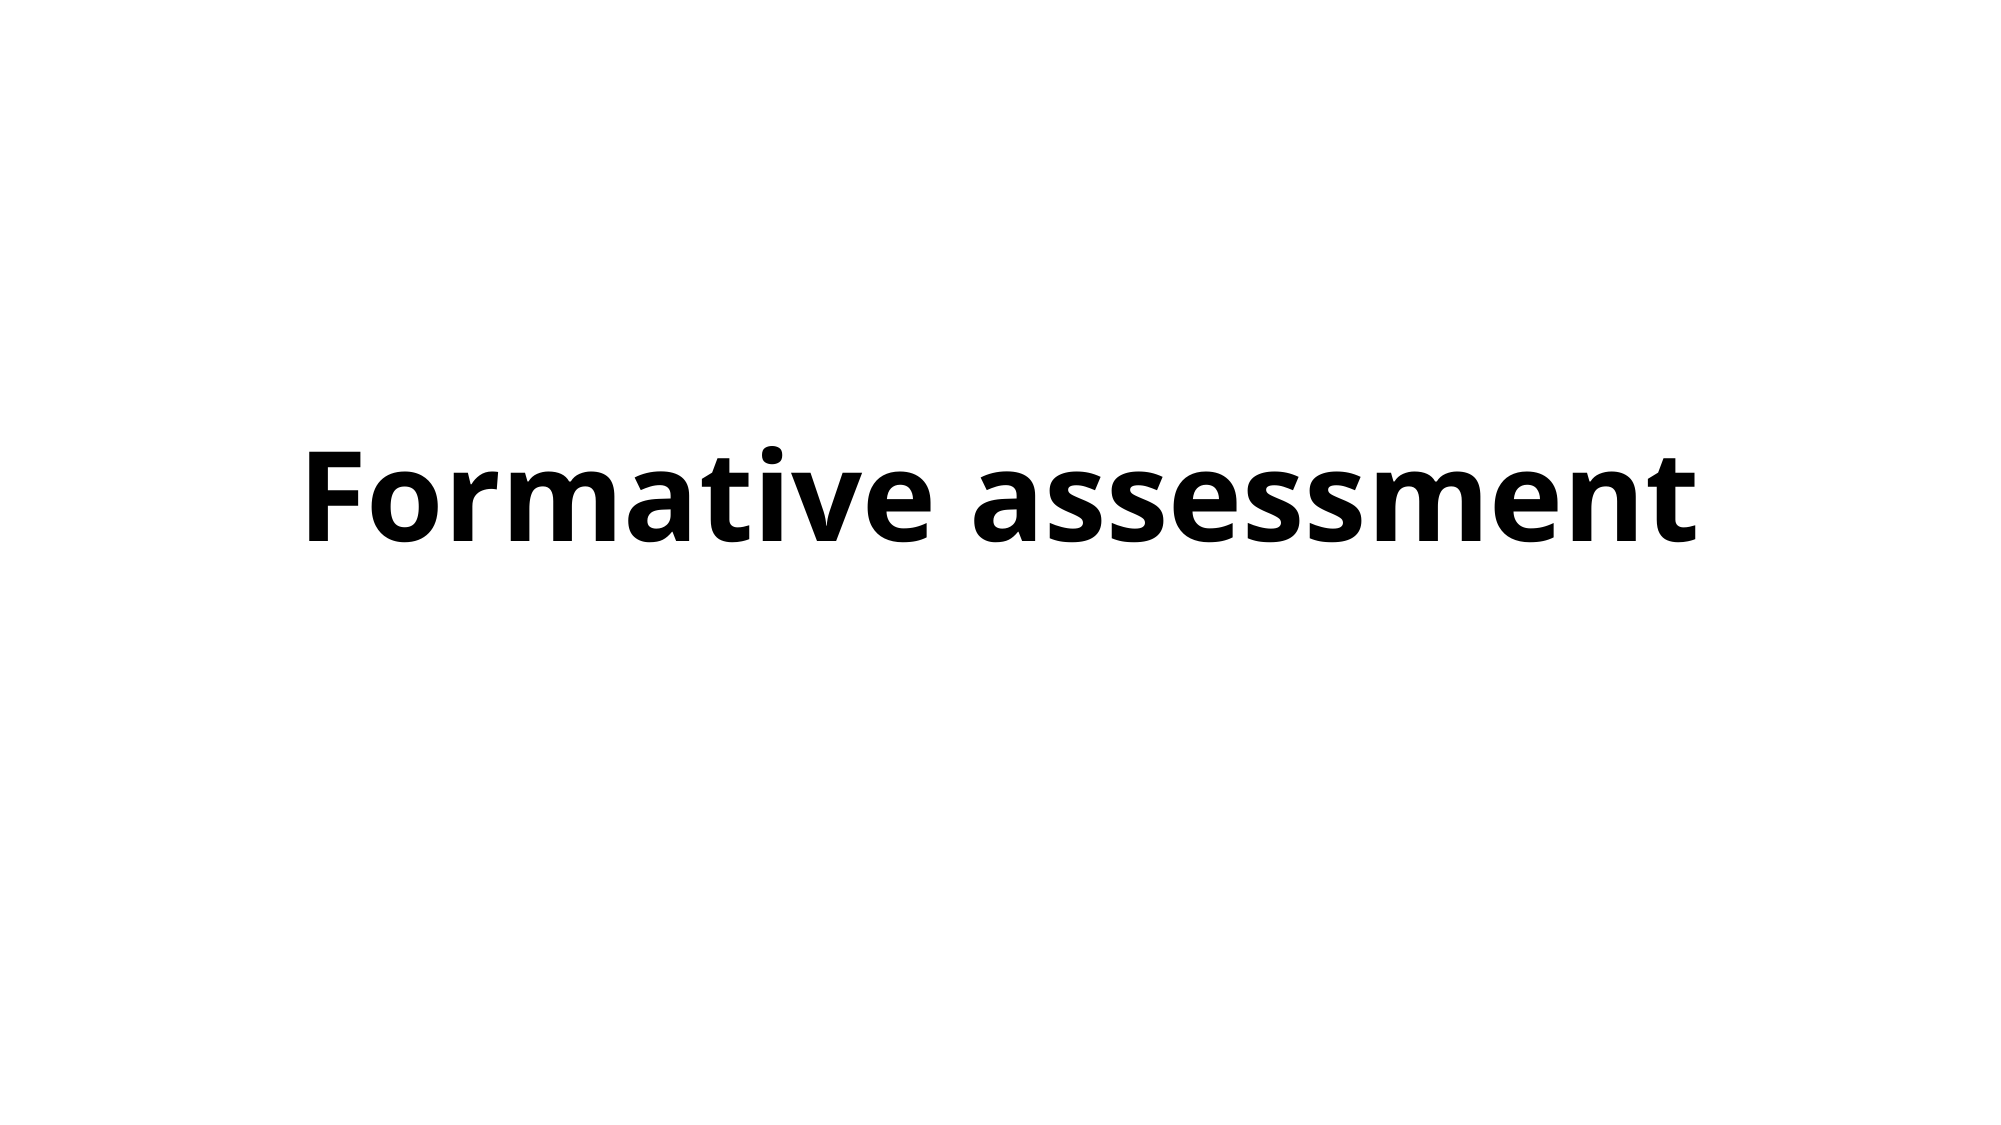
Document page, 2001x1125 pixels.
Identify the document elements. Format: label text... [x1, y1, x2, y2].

title Formative assessment [249, 184, 1750, 576]
